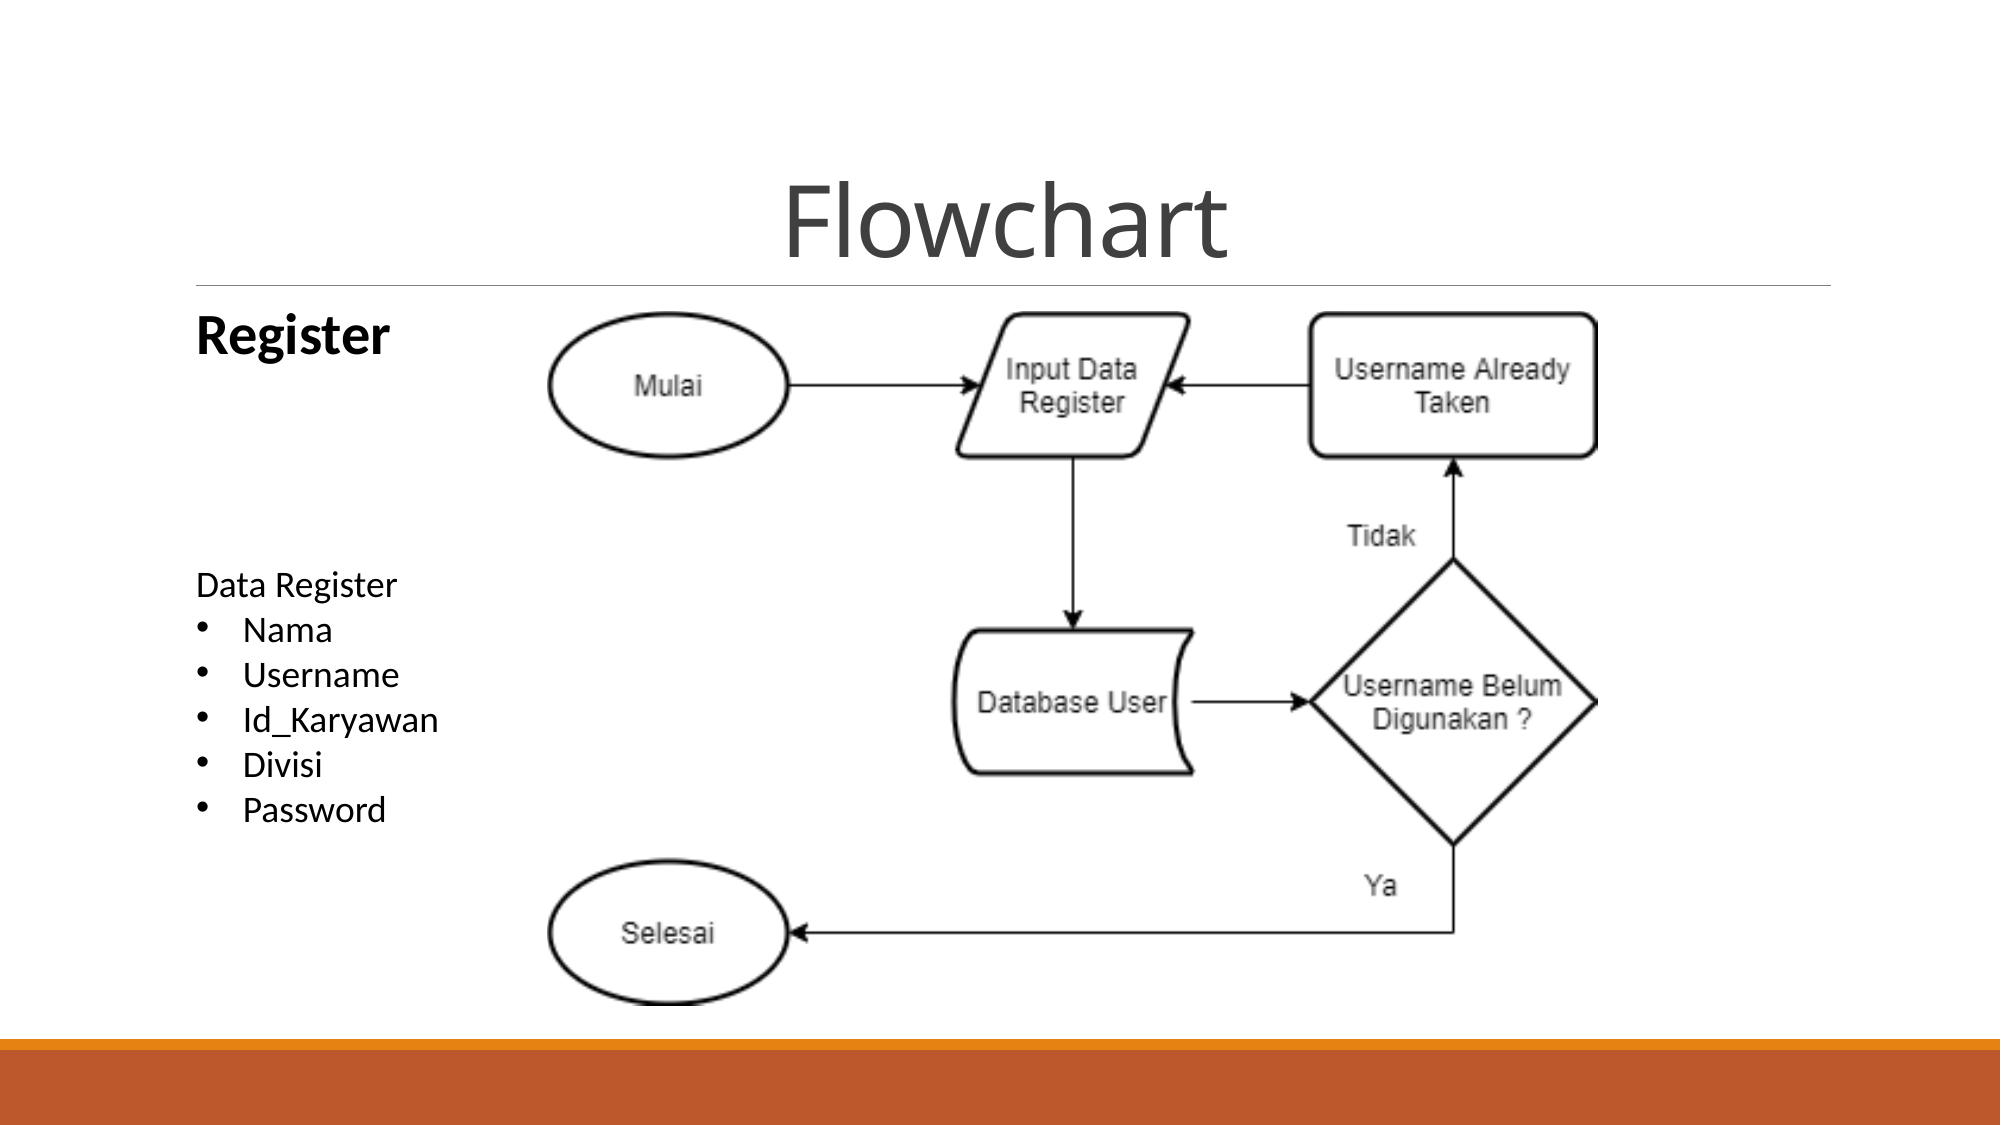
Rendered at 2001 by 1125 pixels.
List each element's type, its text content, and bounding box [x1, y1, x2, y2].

text_box Data Register Nama Username Id_Karyawan Divisi Password [181, 552, 455, 837]
text_box Register [181, 289, 407, 374]
title Flowchart [180, 47, 1830, 285]
picture [547, 311, 1599, 1006]
